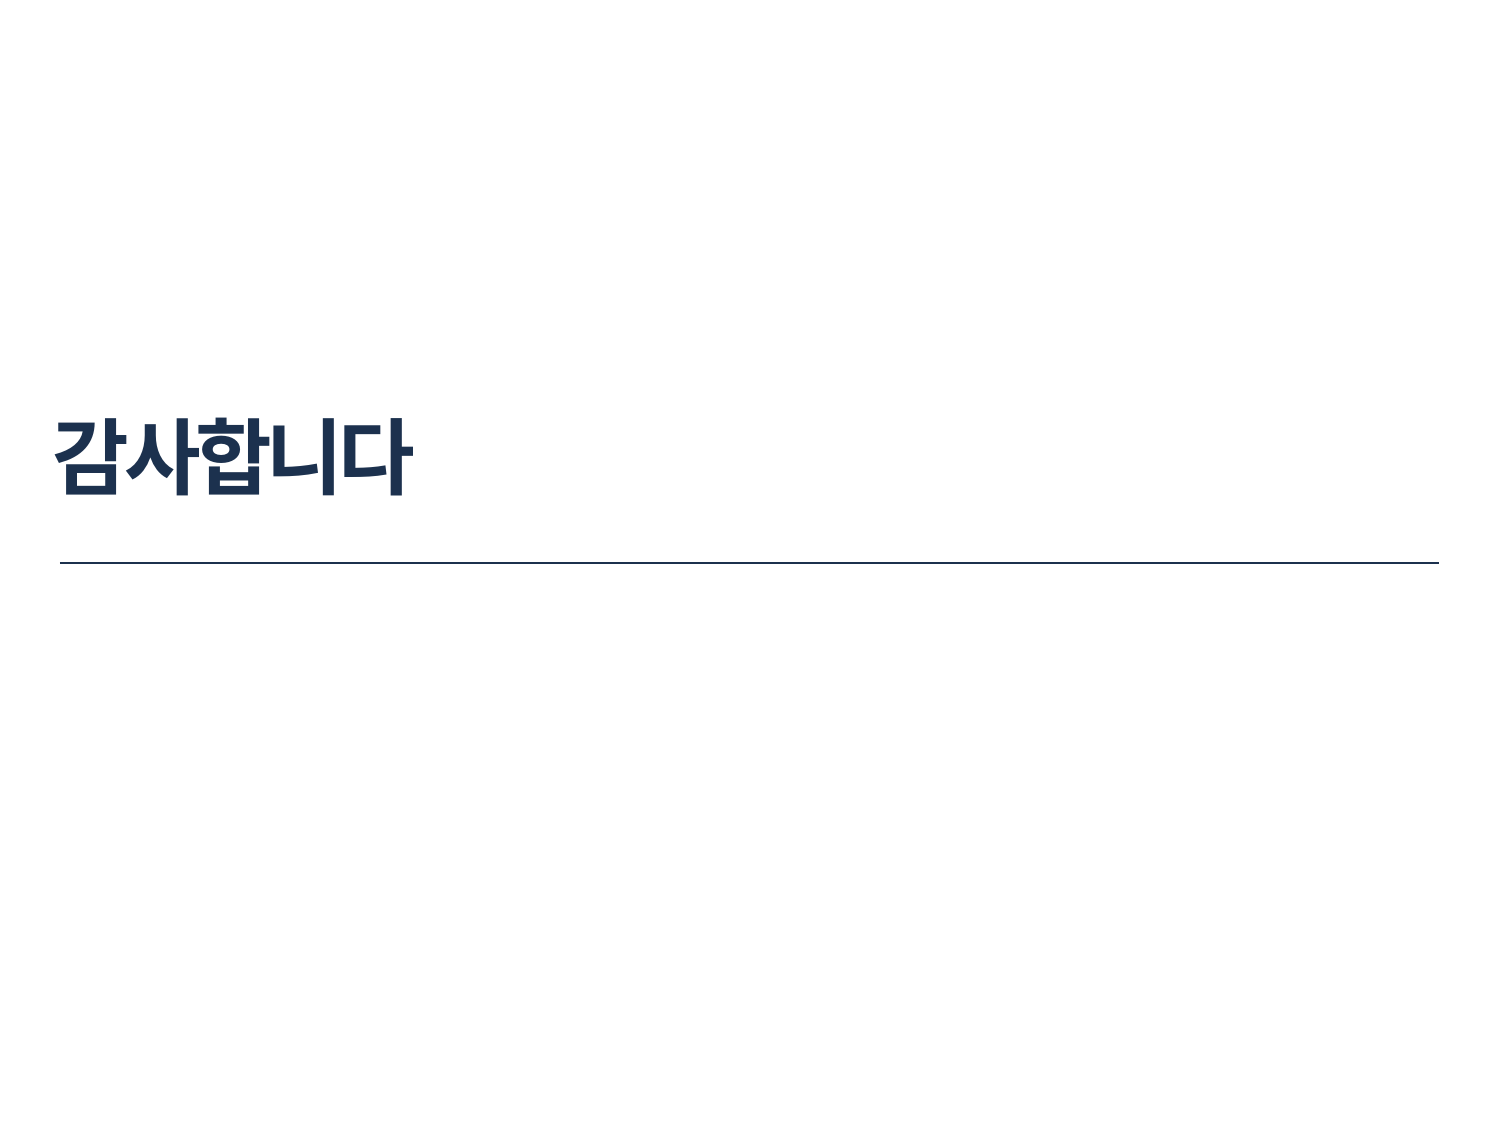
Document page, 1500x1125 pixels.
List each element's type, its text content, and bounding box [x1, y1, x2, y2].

title 감사합니다 [37, 397, 608, 569]
